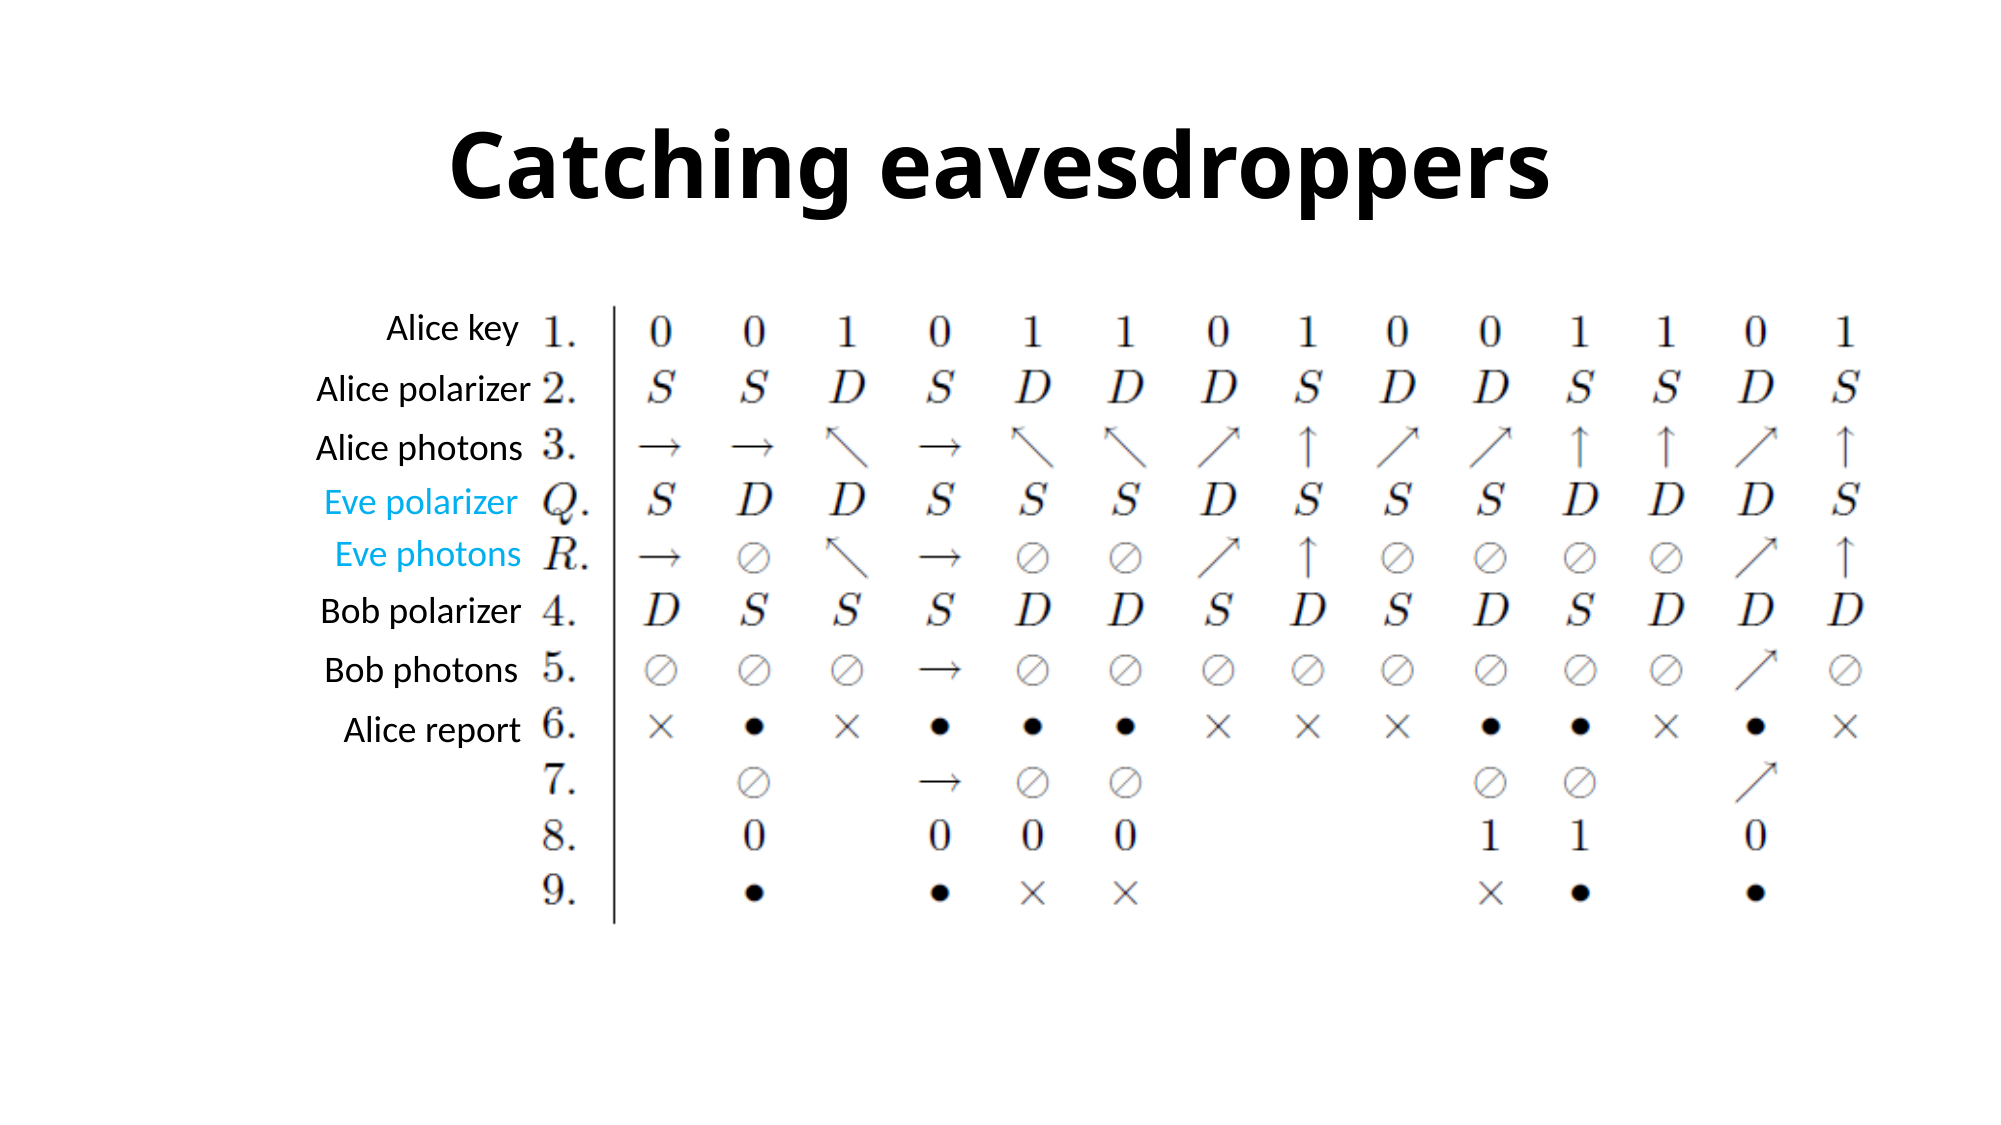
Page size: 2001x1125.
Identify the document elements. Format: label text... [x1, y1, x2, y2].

picture [519, 293, 1907, 936]
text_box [298, 295, 550, 758]
title Catching eavesdroppers [137, 59, 1863, 278]
